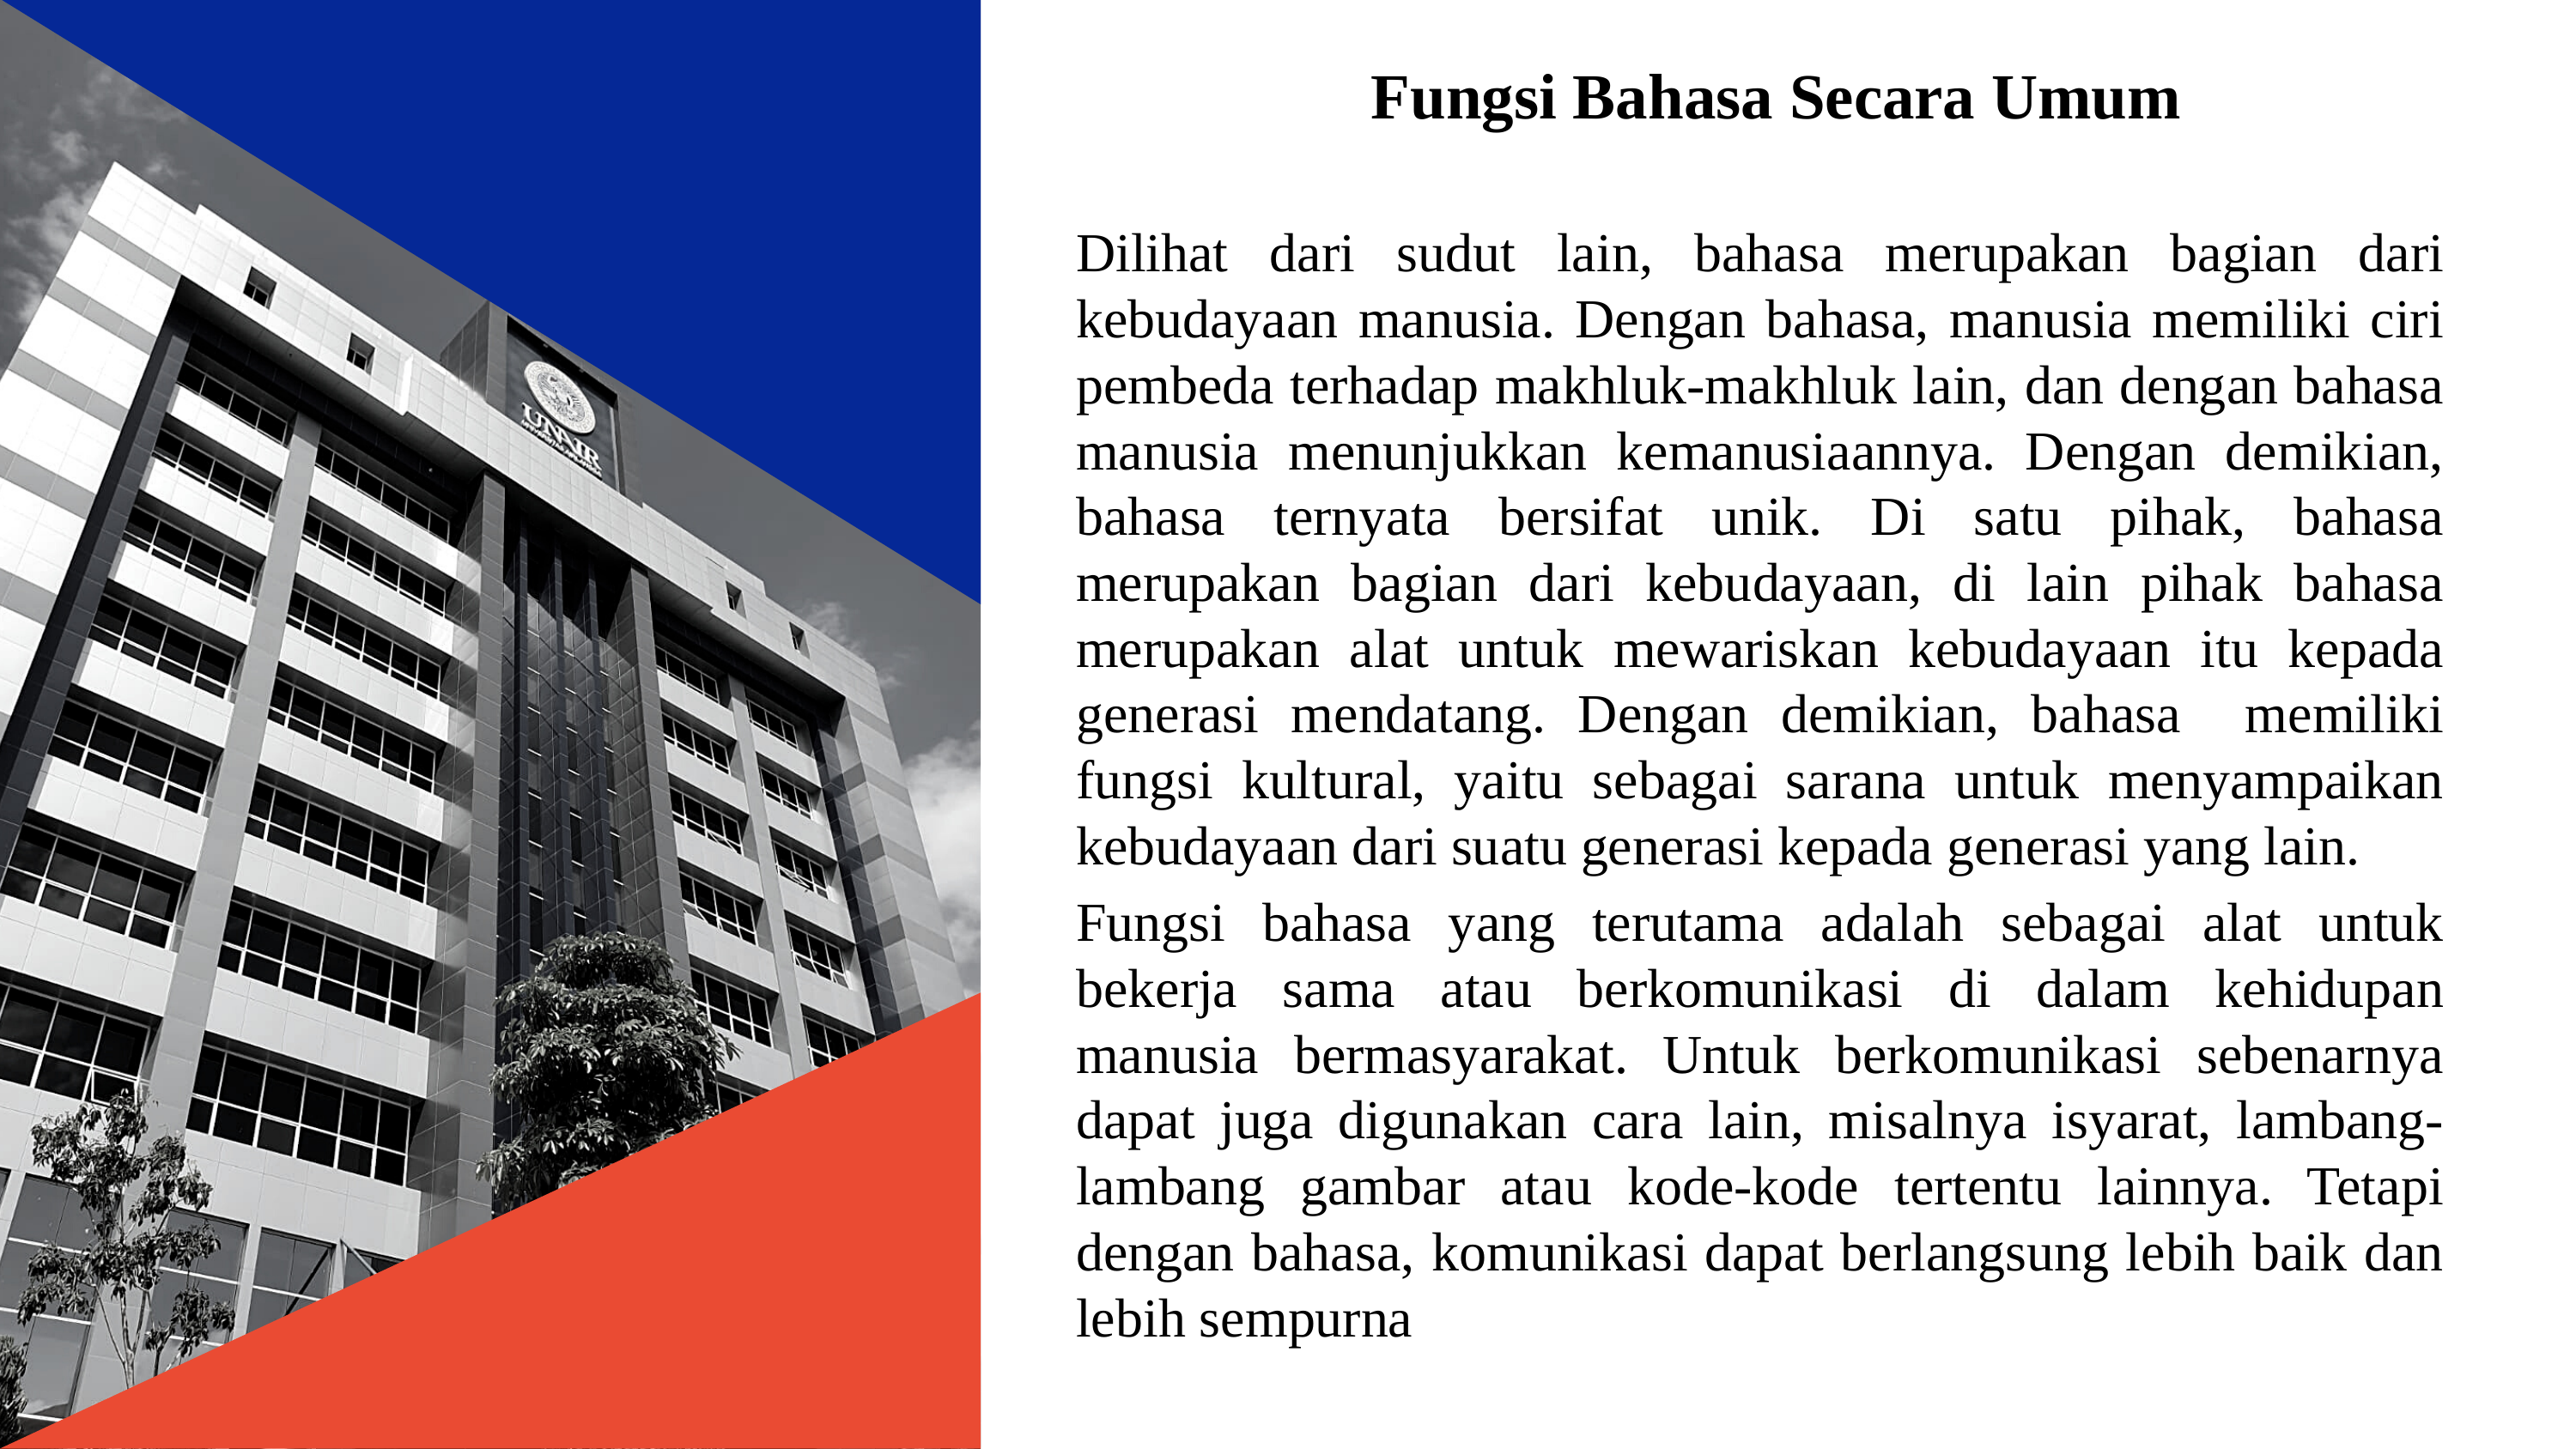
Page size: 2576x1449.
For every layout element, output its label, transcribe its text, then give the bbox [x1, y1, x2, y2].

picture [0, 605, 981, 1449]
list Dilihat dari sudut lain, bahasa merupakan bagian dari kebudayaan manusia. Dengan bahasa, manusia memiliki ciri pembeda terhadap makhluk-makhluk lain, dan dengan bahasa manusia menunjukkan kemanusiaannya. Dengan demikian, bahasa ternyata bersifat unik. Di satu pihak, bahasa merupakan bagian dari kebudayaan, di lain pihak bahasa merupakan alat untuk mewariskan kebudayaan itu kepada generasi mendatang. Dengan demikian, bahasa memiliki fungsi kultural, yaitu sebagai sarana untuk menyampaikan kebudayaan dari suatu generasi kepada generasi yang lain. Fungsi bahasa yang terutama adalah sebagai alat untuk bekerja sama atau berkomunikasi di dalam kehidupan manusia bermasyarakat. Untuk berkomunikasi sebenarnya dapat juga digunakan cara lain, misalnya isyarat, lambang-lambang gambar atau kode-kode tertentu lainnya. Tetapi dengan bahasa, komunikasi dapat berlangsung lebih baik dan lebih sempurna [1063, 210, 2459, 1417]
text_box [0, 0, 981, 605]
title Fungsi Bahasa Secara Umum [1019, 31, 2533, 156]
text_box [262, 730, 719, 1449]
